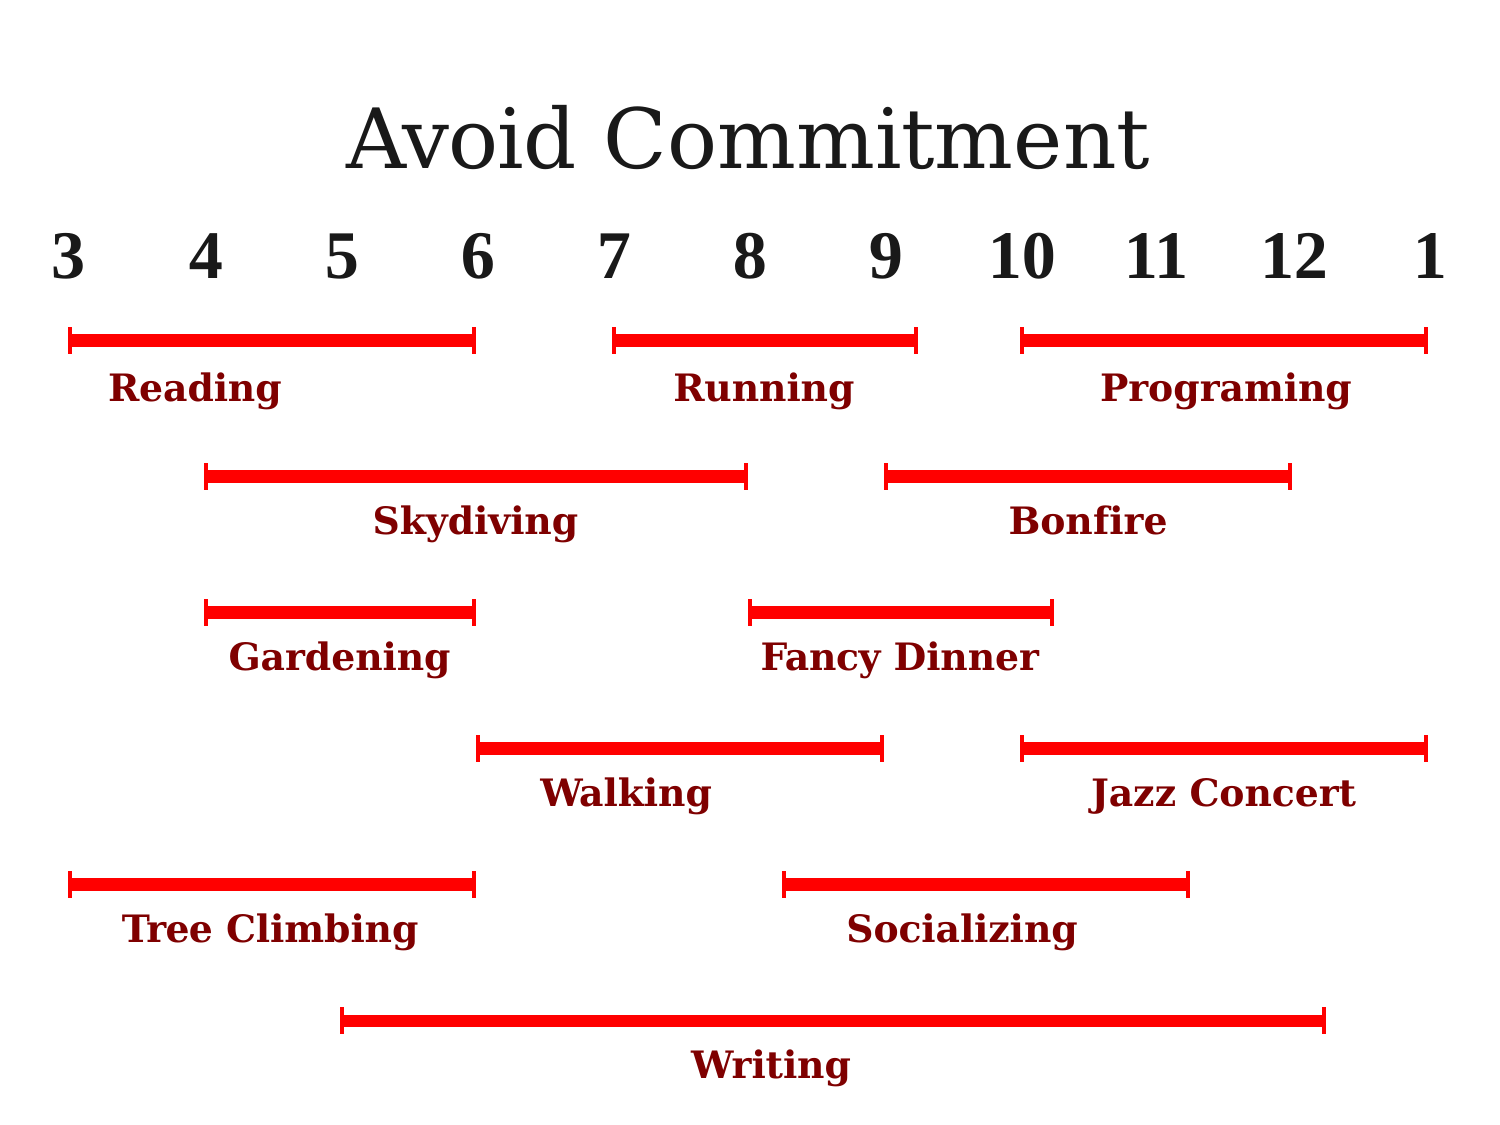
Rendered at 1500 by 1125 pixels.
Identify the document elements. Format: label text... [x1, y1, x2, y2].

title Avoid Commitment [344, 83, 1155, 208]
text_box Fancy Dinner [758, 630, 1044, 678]
text_box Bonfire [1006, 494, 1170, 542]
text_box Writing [689, 1038, 977, 1086]
text_box Jazz Concert [1089, 766, 1359, 814]
text_box Gardening [226, 630, 454, 678]
text_box Walking [538, 766, 822, 814]
text_box 3 4 5 6 7 8 9 10 11 12 1 Reading Running Programing [49, 208, 1448, 409]
text_box Socializing [844, 902, 1128, 950]
text_box Skydiving [370, 494, 581, 542]
text_box Tree Climbing [119, 902, 424, 950]
